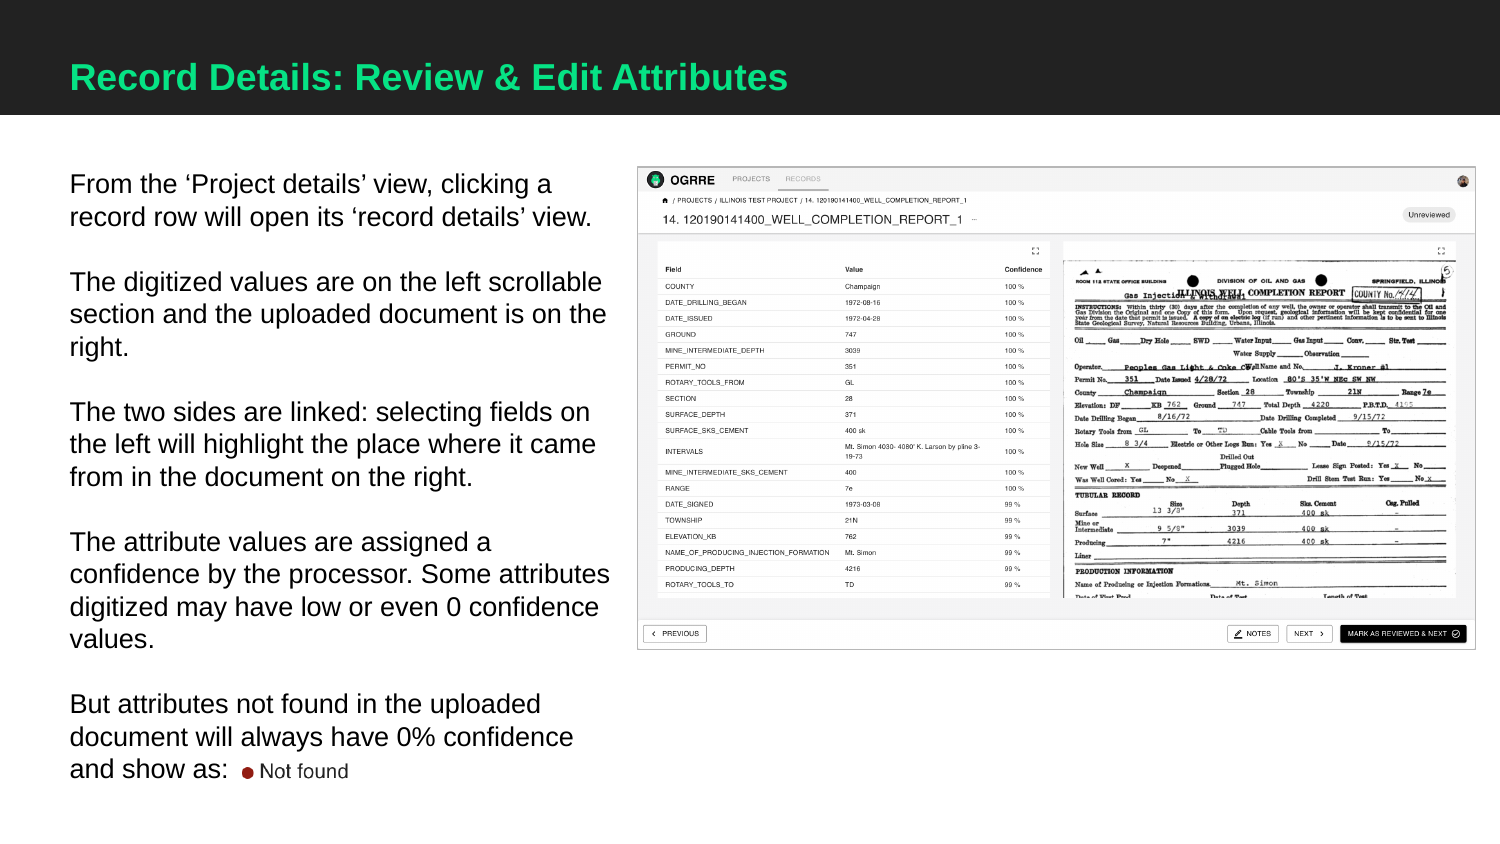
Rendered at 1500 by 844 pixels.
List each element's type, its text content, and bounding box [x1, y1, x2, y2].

text_box [0, 0, 1500, 115]
text_box From the ‘Project details’ view, clicking a record row will open its ‘record details’ view. The digitized values are on the left scrollable section and the uploaded document is on the right. The two sides are linked: selecting fields on the left will highlight the place where it came from in the document on the right. The attribute values are assigned a confidence by the processor. Some attributes digitized may have low or even 0 confidence values. But attributes not found in the uploaded document will always have 0% confidence and show as: [54, 151, 639, 837]
picture [233, 752, 364, 786]
text_box Record Details: Review & Edit Attributes [54, 37, 1110, 107]
picture [638, 167, 1476, 649]
